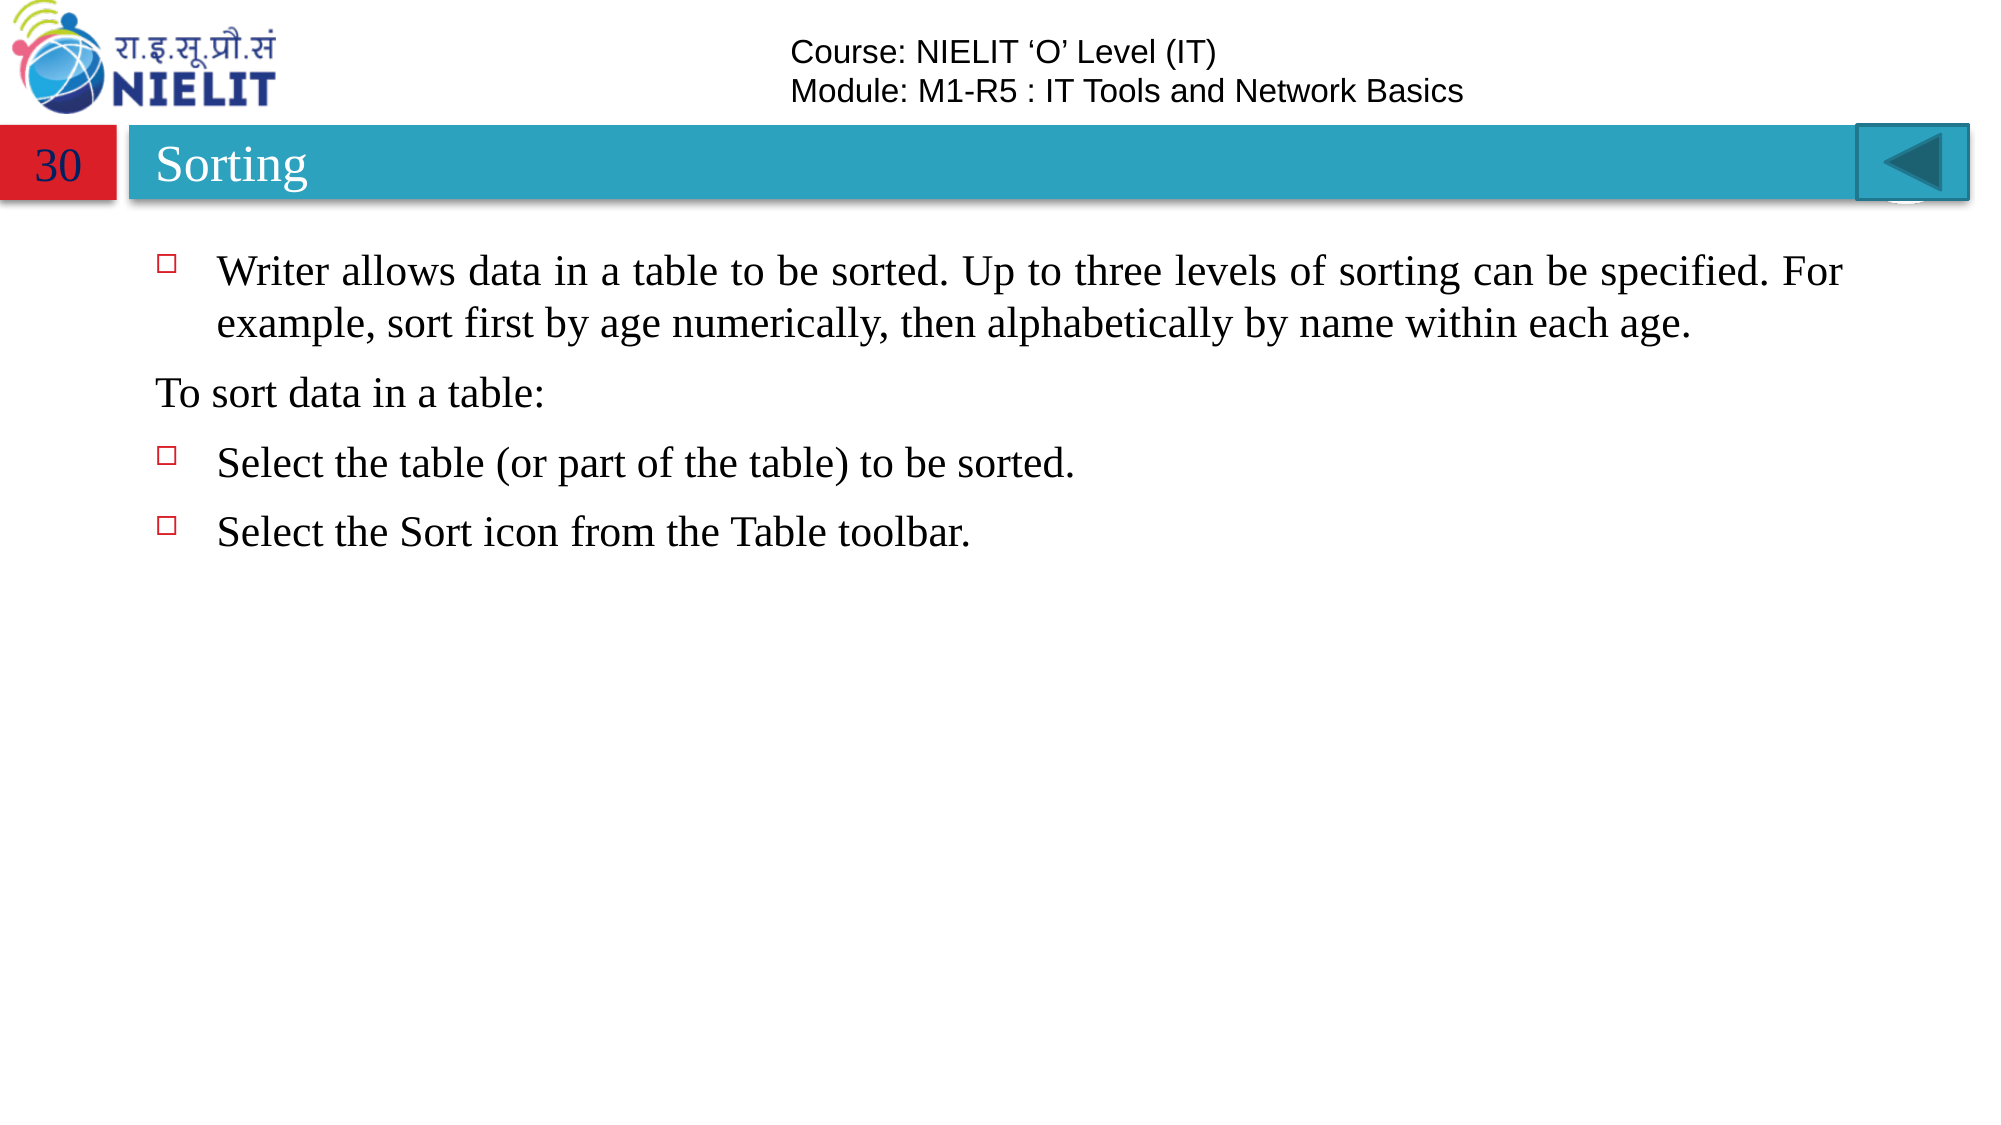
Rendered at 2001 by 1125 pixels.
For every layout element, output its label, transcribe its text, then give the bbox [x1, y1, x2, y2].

picture [12, 0, 276, 114]
picture [1135, 47, 1144, 53]
picture [1040, 42, 1056, 59]
title Sorting [137, 59, 1863, 201]
picture [818, 47, 828, 59]
picture [884, 47, 893, 53]
picture [307, 10, 1891, 121]
list Writer allows data in a table to be sorted. Up to three levels of sorting can be specified. For example, sort first by age numerically, then alphabetically by name within each age. To sort data in a table: Select the table (or part of the table) to be sorted. Select the Sort icon from the Table toolbar. [137, 232, 1863, 1014]
picture [1100, 47, 1109, 53]
slide_number 30 [0, 125, 117, 200]
picture [920, 44, 930, 59]
